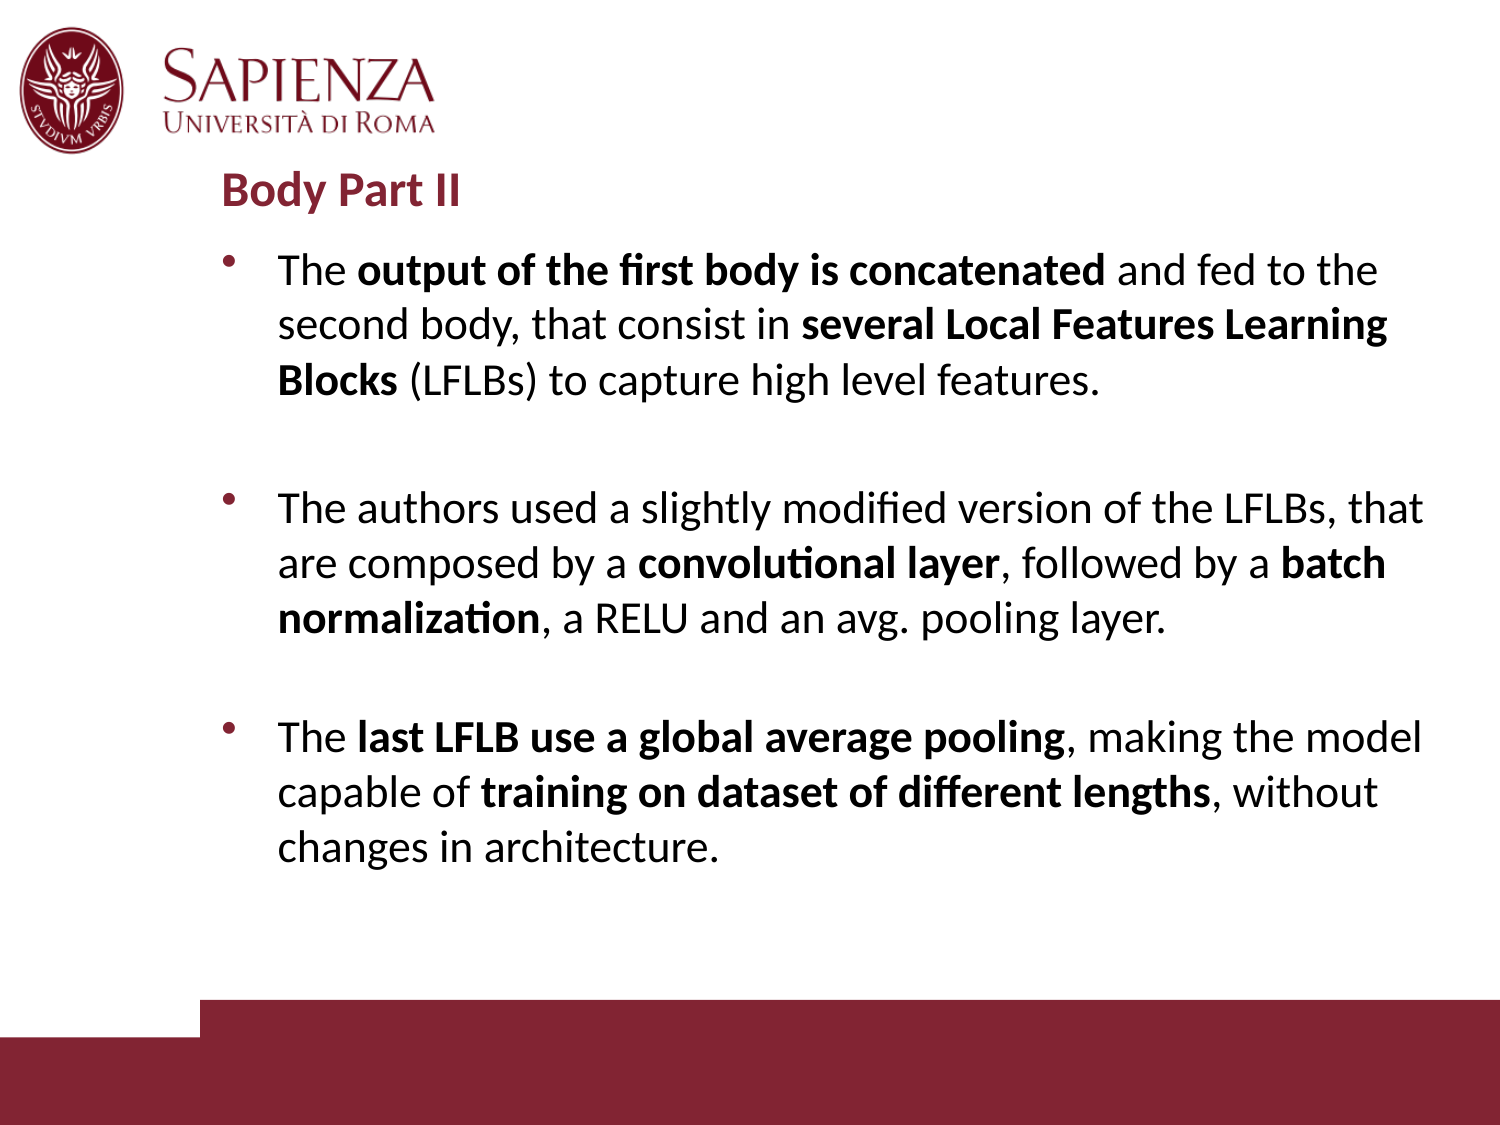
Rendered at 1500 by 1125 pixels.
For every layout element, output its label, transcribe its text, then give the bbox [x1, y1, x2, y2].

title Body Part II [206, 149, 1424, 231]
list The output of the first body is concatenated and fed to the second body, that consist in several Local Features Learning Blocks (LFLBs) to capture high level features. The authors used a slightly modified version of the LFLBs, that are composed by a convolutional layer, followed by a batch normalization, a RELU and an avg. pooling layer. The last LFLB use a global average pooling, making the model capable of training on dataset of different lengths, without changes in architecture. [206, 231, 1483, 953]
